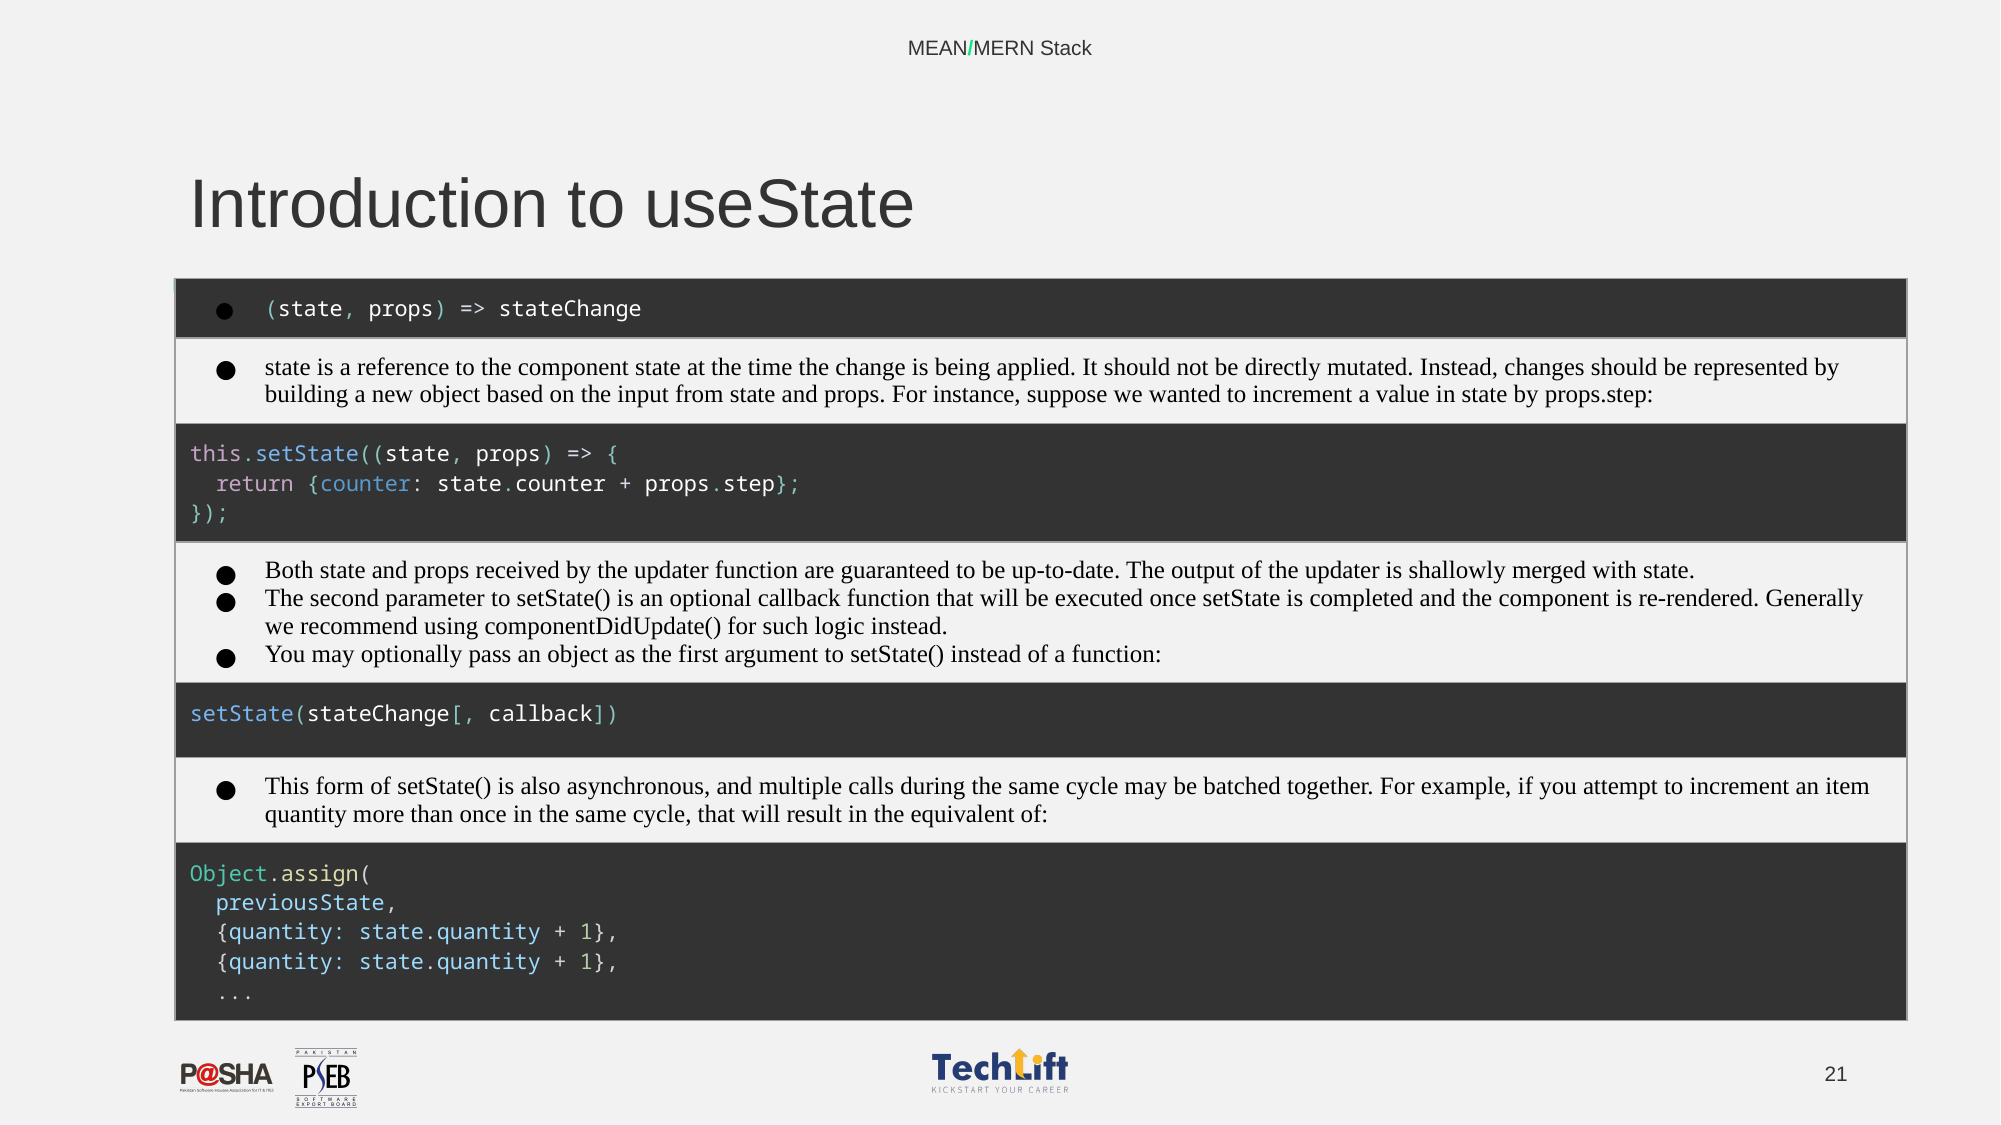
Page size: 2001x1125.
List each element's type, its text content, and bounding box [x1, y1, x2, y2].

picture [932, 1048, 1068, 1093]
slide_number ‹#› [1412, 1042, 1863, 1103]
title Introduction to useState [174, 146, 1825, 249]
picture [180, 1063, 274, 1093]
table_cell state is a reference to the component state at the time the change is being applied. It should not be directly mutated. Instead, changes should be represented by building a new object based on the input from state and props. For instance, suppose we wanted to increment a value in state by props.step: [176, 339, 1906, 423]
table_cell Object.assign( previousState, {quantity: state.quantity + 1}, {quantity: state.quantity + 1}, ... [176, 843, 1906, 1020]
table_cell This form of setState() is also asynchronous, and multiple calls during the same cycle may be batched together. For example, if you attempt to increment an item quantity more than once in the same cycle, that will result in the equivalent of: [176, 758, 1906, 842]
table_cell setState(stateChange[, callback]) [176, 683, 1906, 757]
footer MEAN/MERN Stack [662, 17, 1338, 77]
table_header (state, props) => stateChange [176, 279, 1906, 337]
table_cell Both state and props received by the updater function are guaranteed to be up-to-date. The output of the updater is shallowly merged with state. The second parameter to setState() is an optional callback function that will be executed once setState is completed and the component is re-rendered. Generally we recommend using componentDidUpdate() for such logic instead. You may optionally pass an object as the first argument to setState() instead of a function: [176, 543, 1906, 682]
picture [295, 1048, 357, 1108]
table_cell this.setState((state, props) => { return {counter: state.counter + props.step}; }); [176, 424, 1906, 541]
